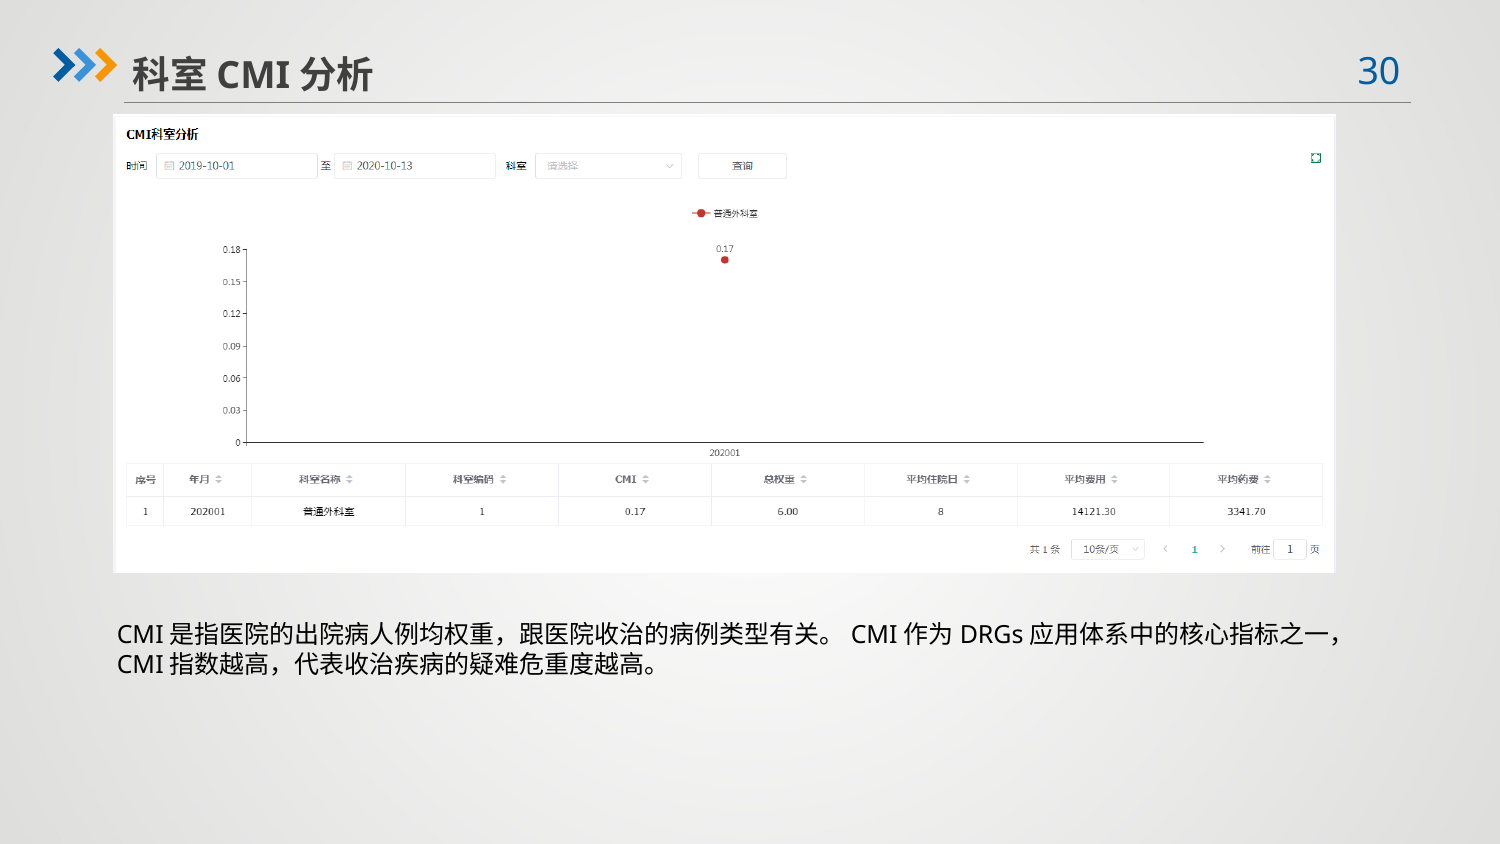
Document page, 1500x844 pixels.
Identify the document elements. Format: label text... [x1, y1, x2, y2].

picture [0, 0, 1500, 844]
text_box 科室CMI分析 [117, 43, 389, 104]
text_box CMI是指医院的出院病人例均权重，跟医院收治的病例类型有关。CMI作为DRGs应用体系中的核心指标之一， CMI指数越高，代表收治疾病的疑难危重度越高。 [102, 610, 1370, 686]
